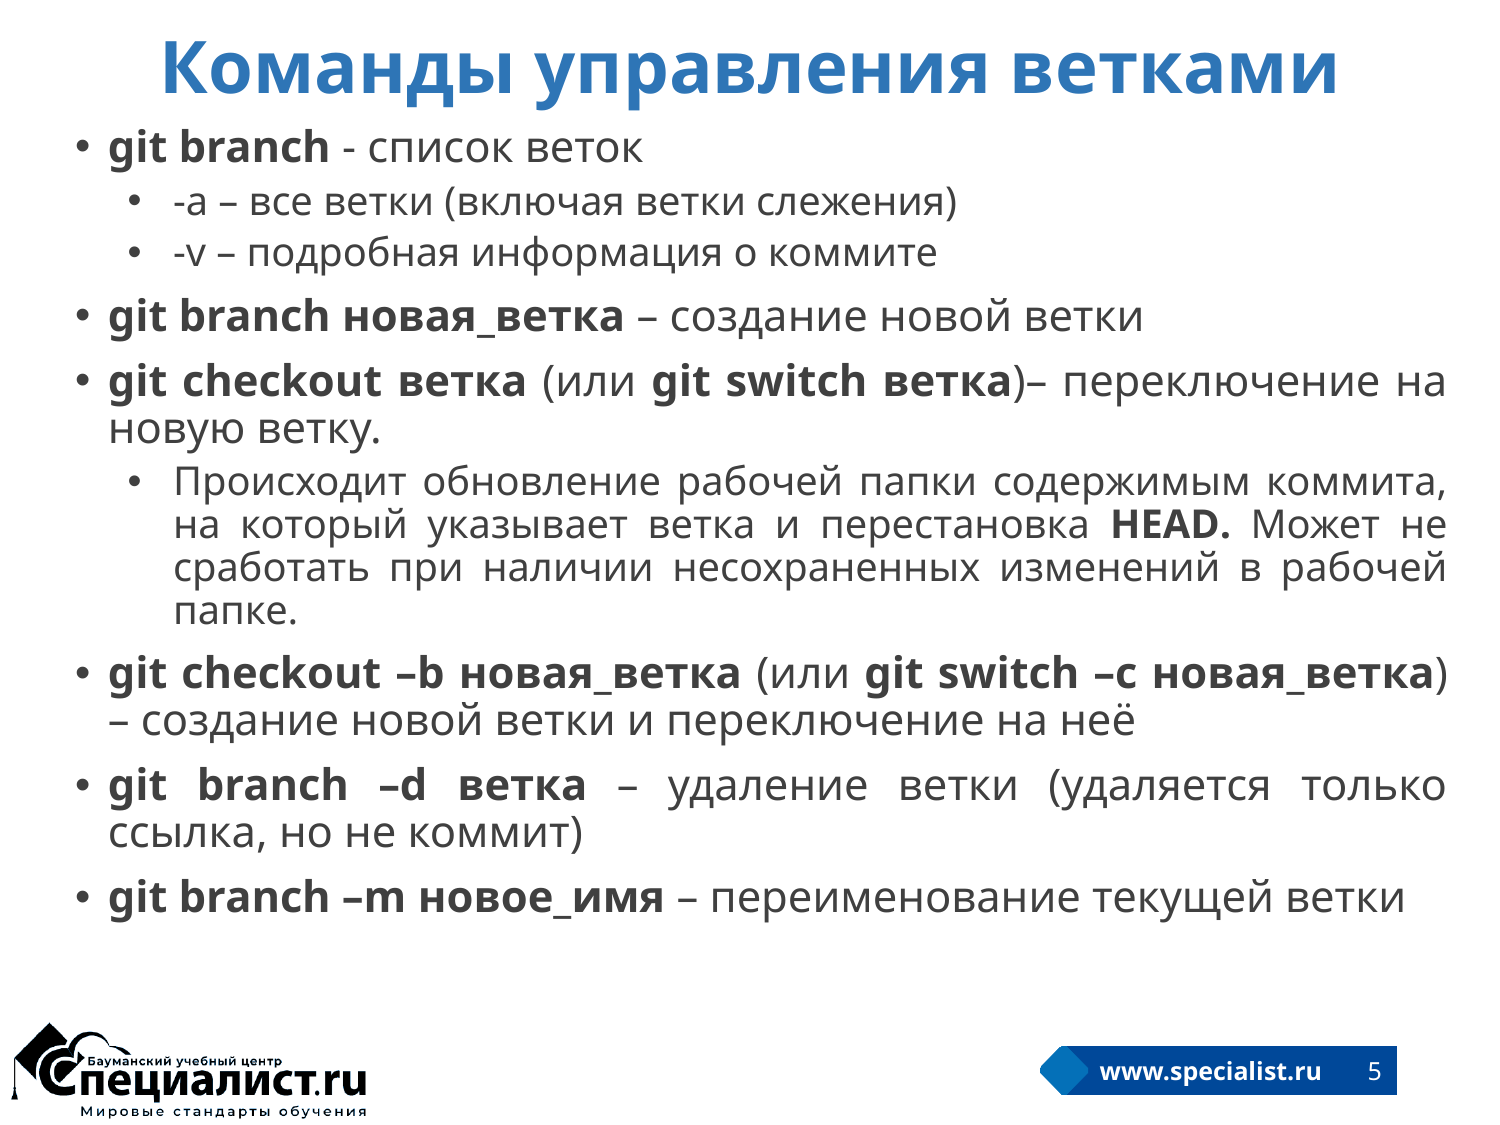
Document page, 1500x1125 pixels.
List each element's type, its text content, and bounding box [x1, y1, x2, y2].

picture [1040, 1046, 1059, 1095]
title Команды управления ветками [103, 22, 1397, 117]
slide_number 5 [1059, 1042, 1397, 1103]
list git branch - список веток -a – все ветки (включая ветки слежения) -v – подробная информация о коммите git branch новая_ветка – создание новой ветки git checkout ветка (или git switch ветка)– переключение на новую ветку. Происходит обновление рабочей папки содержимым коммита, на который указывает ветка и перестановка HEAD. Может не сработать при наличии несохраненных изменений в рабочей папке. git checkout –b новая_ветка (или git switch –c новая_ветка) – создание новой ветки и переключение на неё git branch –d ветка – удаление ветки (удаляется только ссылка, но не коммит) git branch –m новое_имя – переименование текущей ветки [60, 117, 1463, 998]
picture [11, 1022, 366, 1119]
